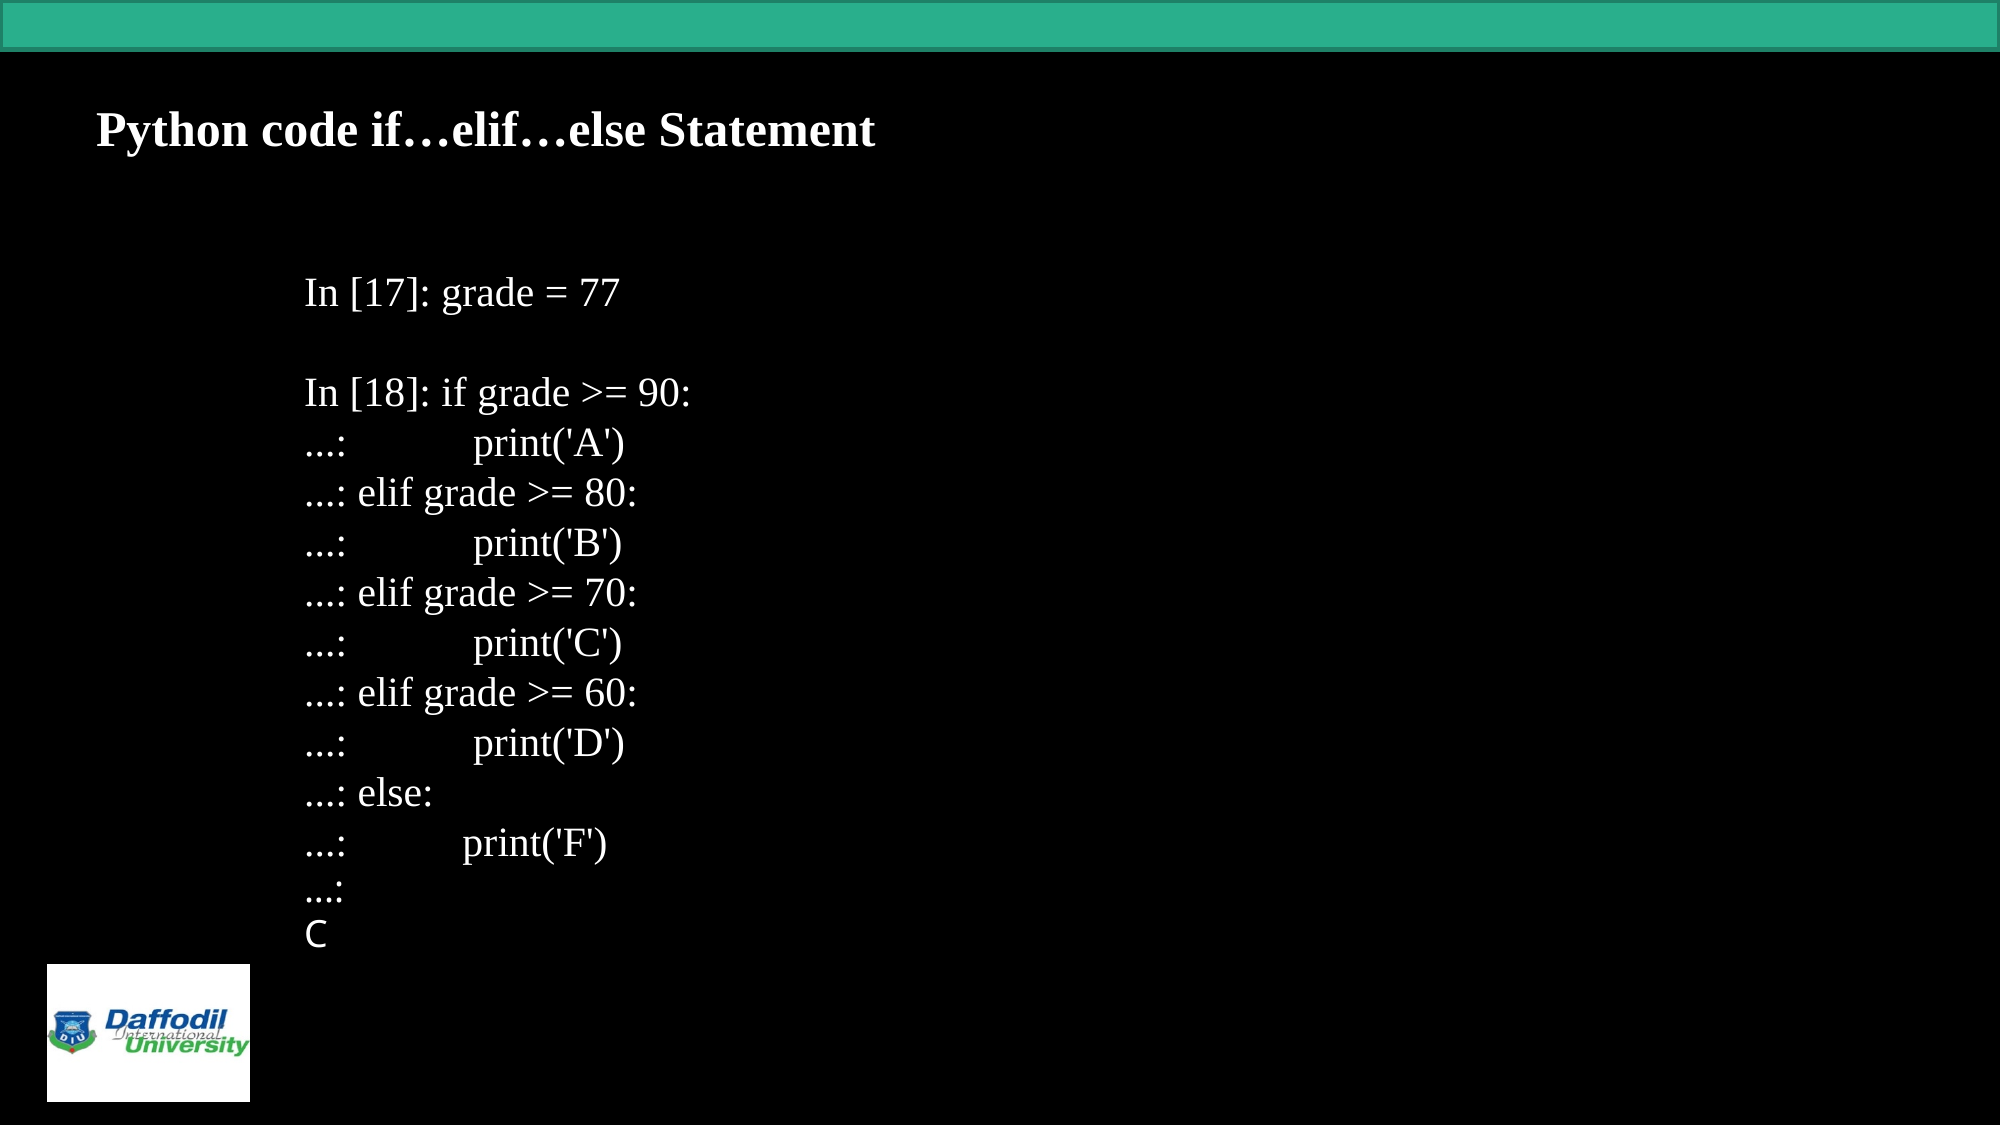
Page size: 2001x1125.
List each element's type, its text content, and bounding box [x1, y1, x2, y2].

title Python code if…elif…else Statement [81, 94, 1806, 167]
text_box [0, 0, 2000, 51]
text_box In [17]: grade = 77 In [18]: if grade >= 90: ...: print('A') ...: elif grade >= 80: ...: print('B') ...: elif grade >= 70: ...: print('C') ...: elif grade >= 60: ...: print('D') ...: else: ...: print('F') ...: C [289, 256, 1446, 962]
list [47, 964, 250, 1102]
